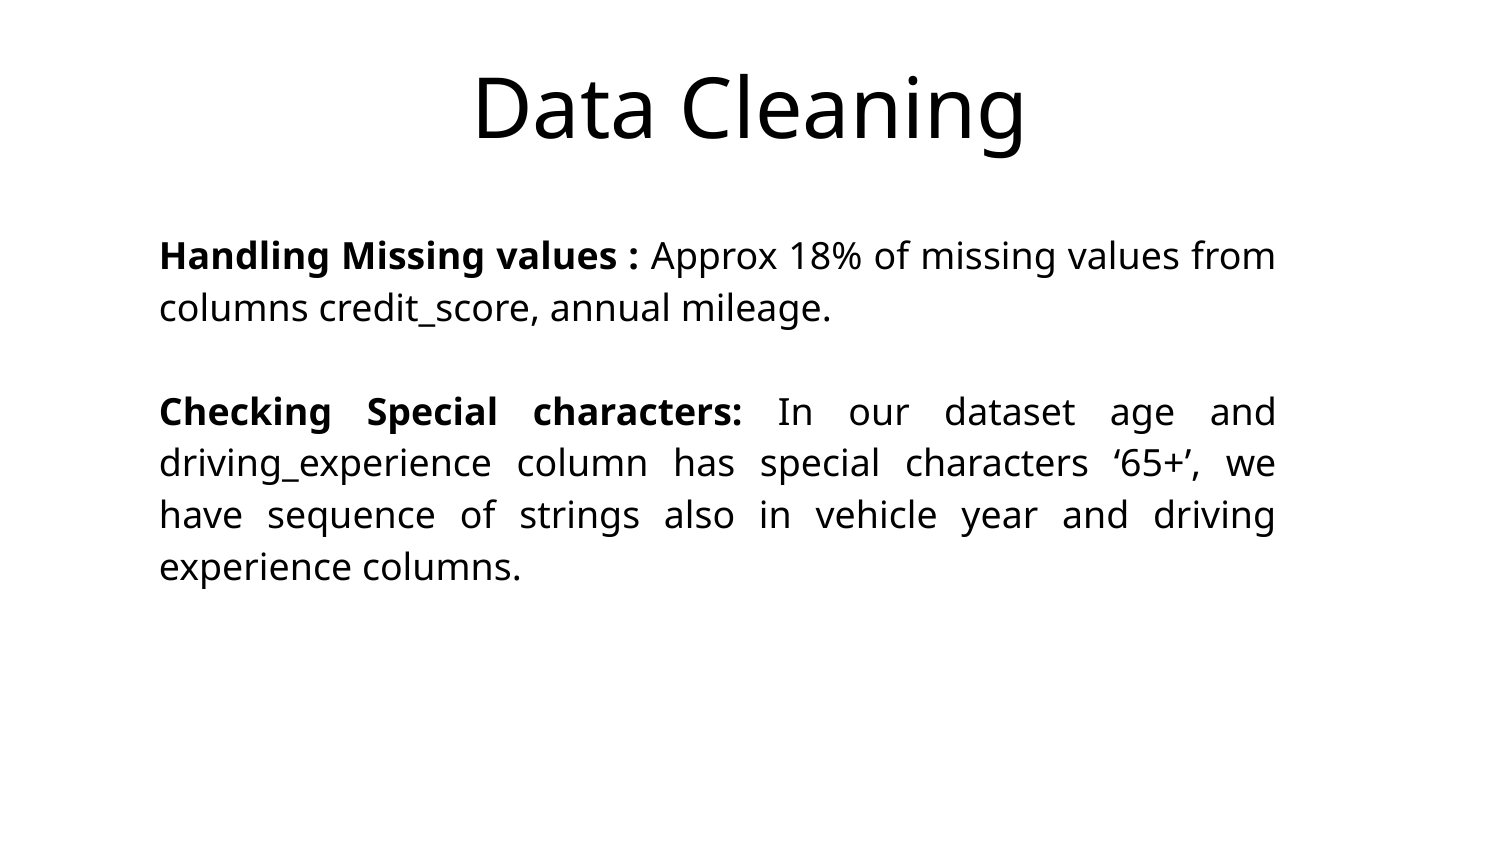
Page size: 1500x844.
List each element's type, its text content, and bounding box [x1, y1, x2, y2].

title Data Cleaning [196, 57, 1304, 165]
subtitle Handling Missing values : Approx 18% of missing values from columns credit_score, annual mileage. Checking Special characters: In our dataset age and driving_experience column has special characters ‘65+’, we have sequence of strings also in vehicle year and driving experience columns. [143, 218, 1293, 717]
